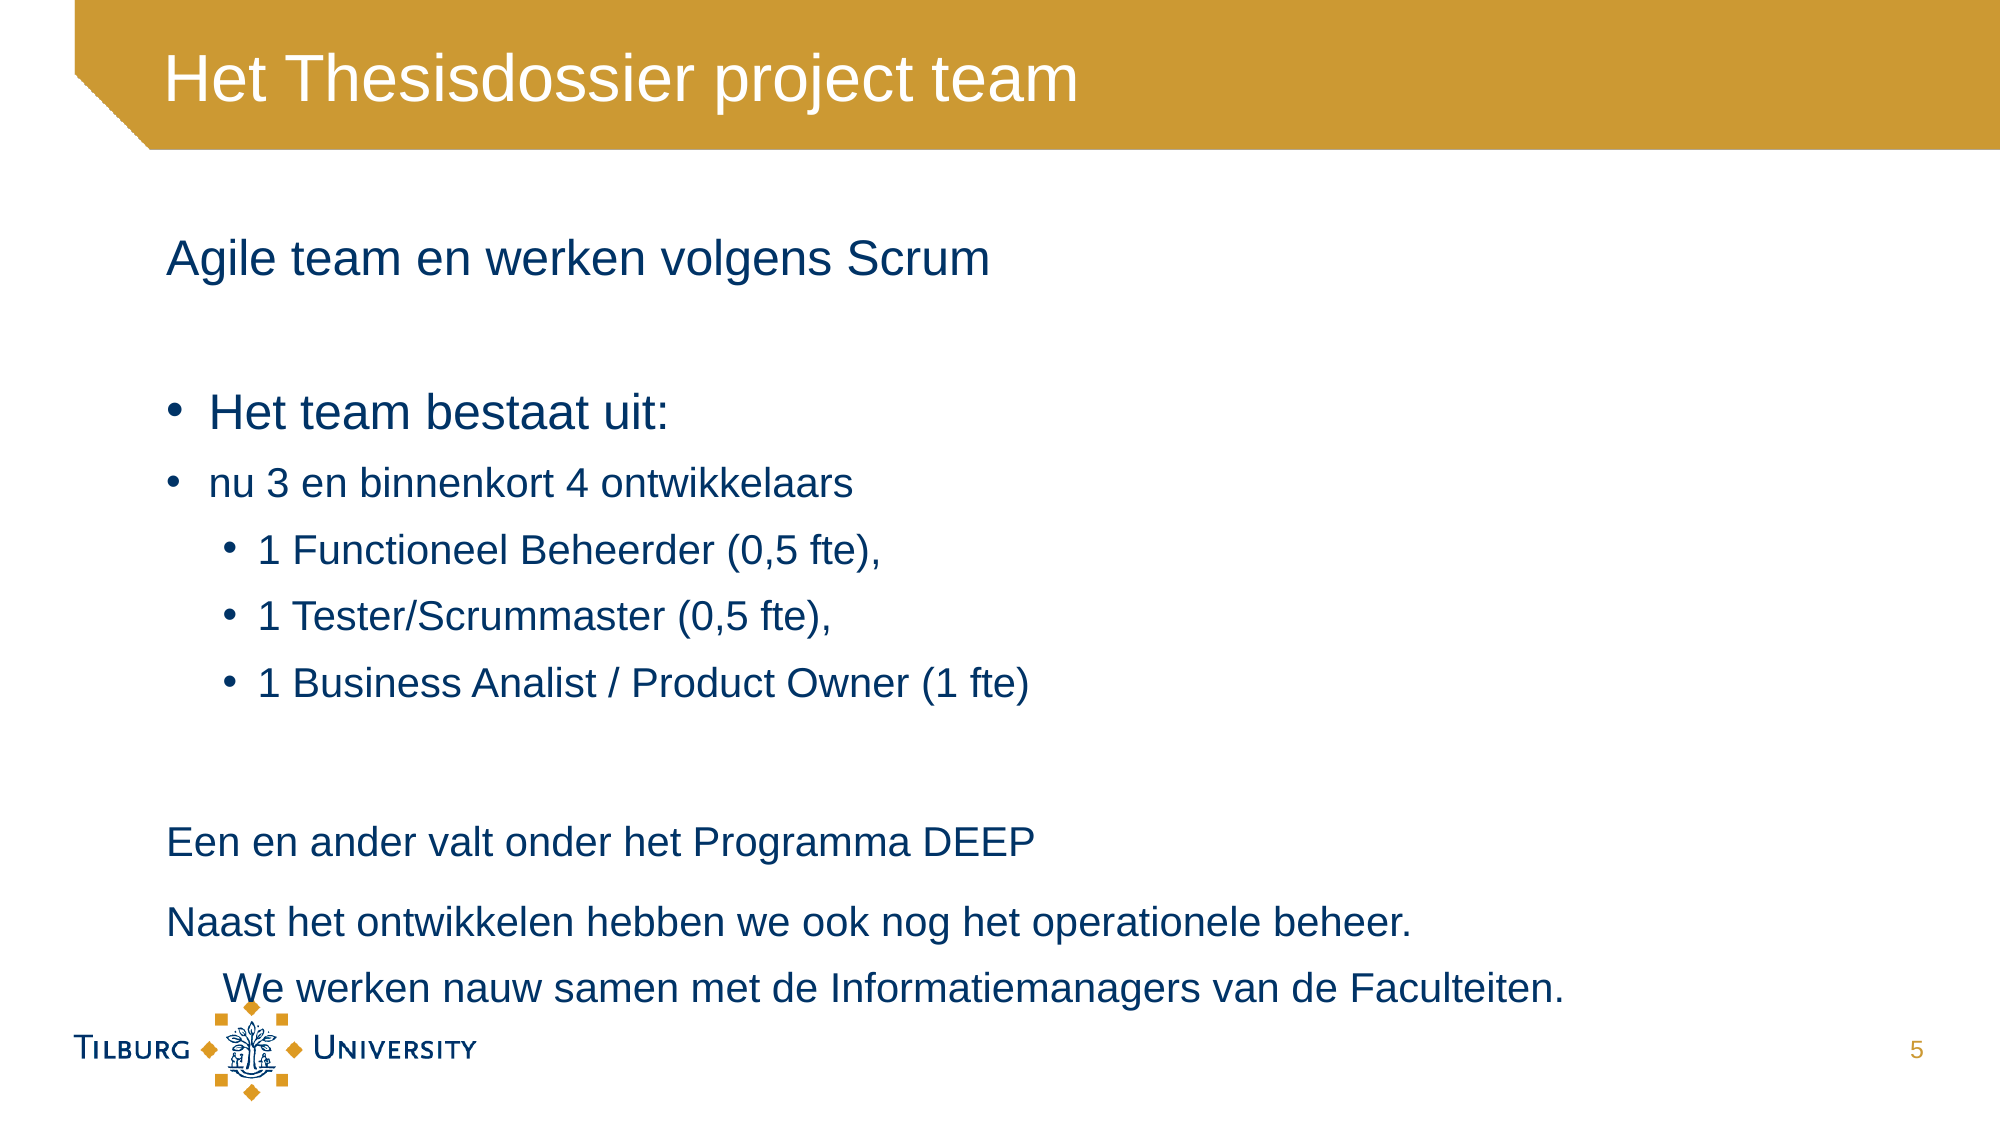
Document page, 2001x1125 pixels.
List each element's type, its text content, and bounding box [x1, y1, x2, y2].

picture [0, 974, 2001, 1125]
picture [74, 0, 2000, 150]
title Het Thesisdossier project team [151, 0, 1849, 142]
list Agile team en werken volgens Scrum Het team bestaat uit: nu 3 en binnenkort 4 ontwikkelaars 1 Functioneel Beheerder (0,5 fte), 1 Tester/Scrummaster (0,5 fte), 1 Business Analist / Product Owner (1 fte) Een en ander valt onder het Programma DEEP Naast het ontwikkelen hebben we ook nog het operationele beheer. We werken nauw samen met de Informatiemanagers van de Faculteiten. [151, 225, 1849, 974]
slide_number 5 [1860, 1018, 1925, 1079]
